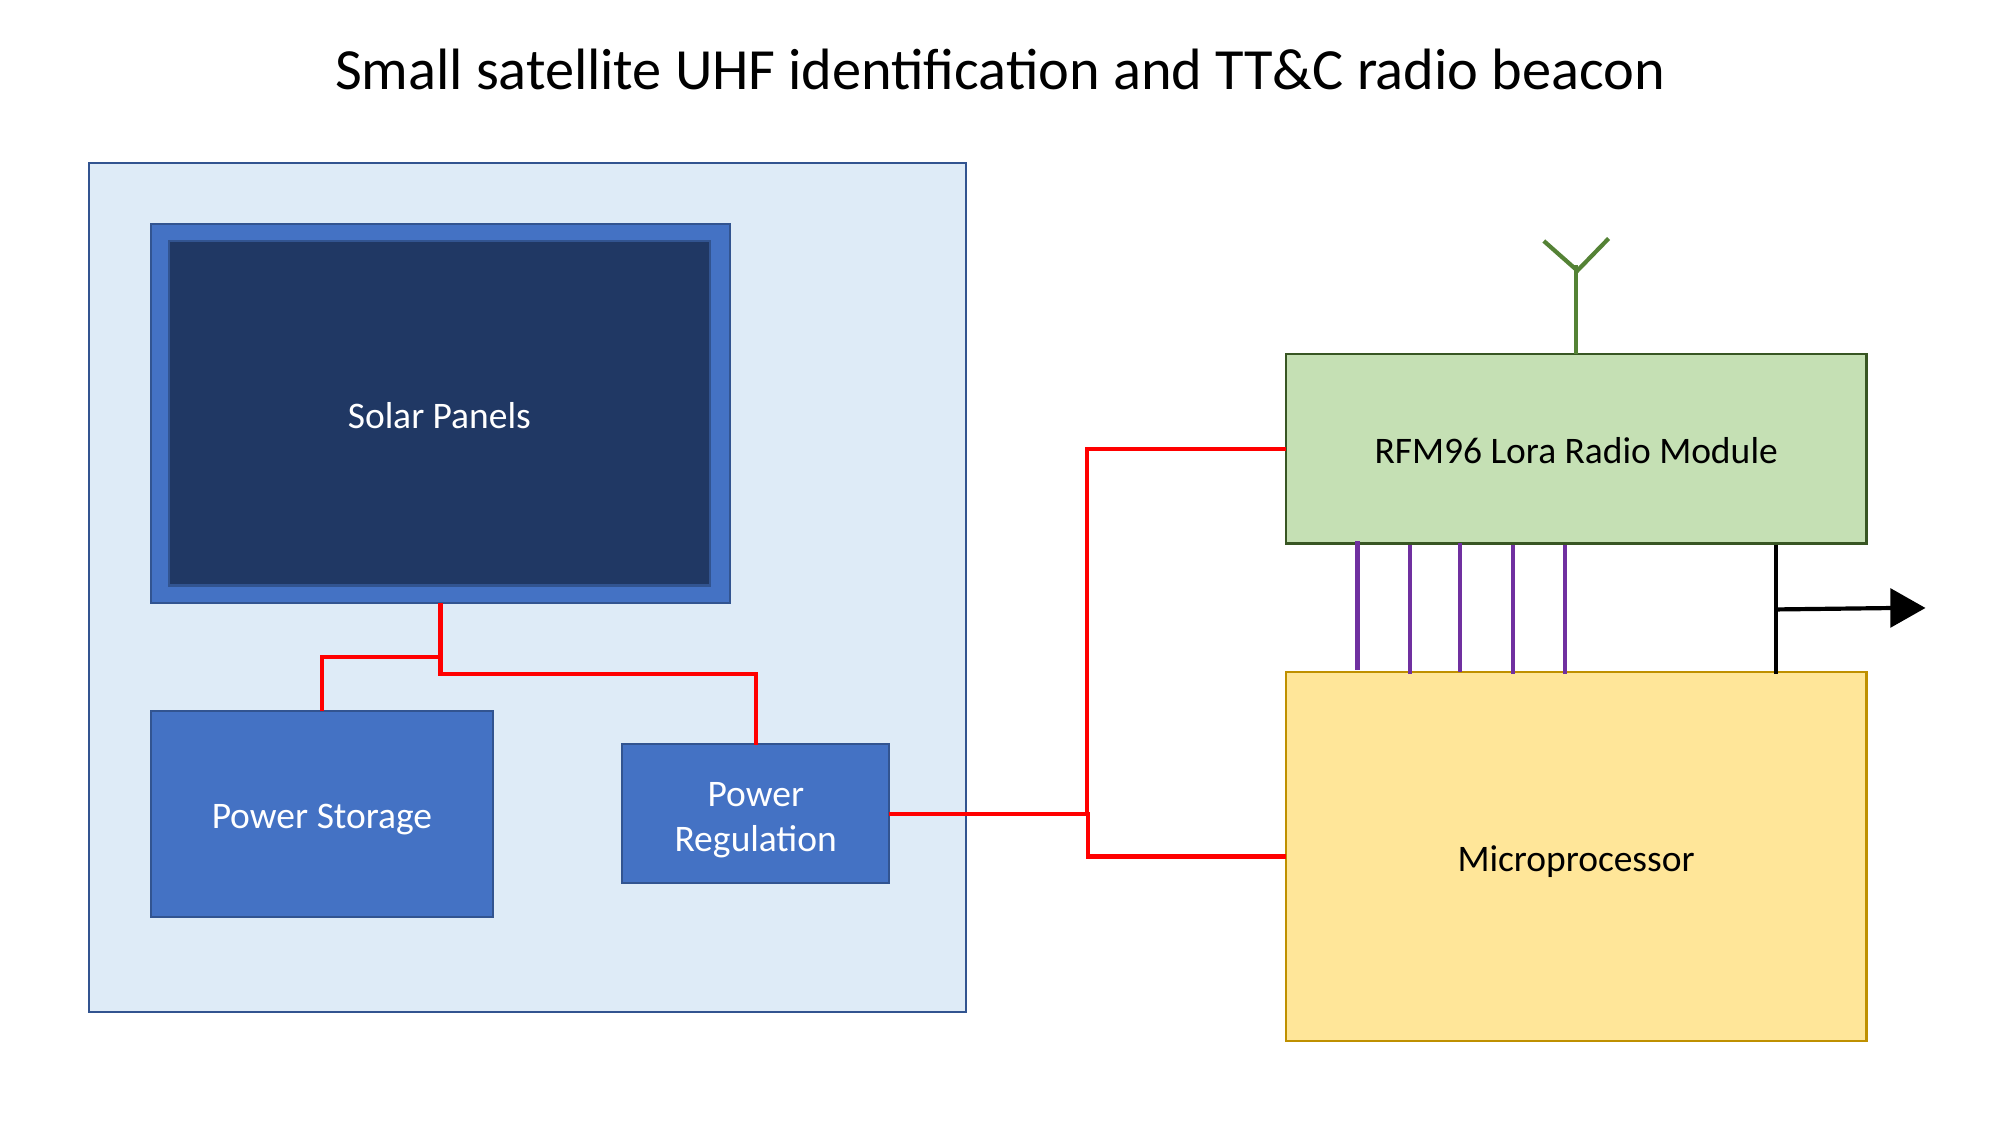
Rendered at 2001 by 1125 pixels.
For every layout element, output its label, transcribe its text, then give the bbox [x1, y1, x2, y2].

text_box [89, 162, 1924, 1041]
text_box Small satellite UHF identification and TT&C radio beacon [89, 23, 1911, 109]
